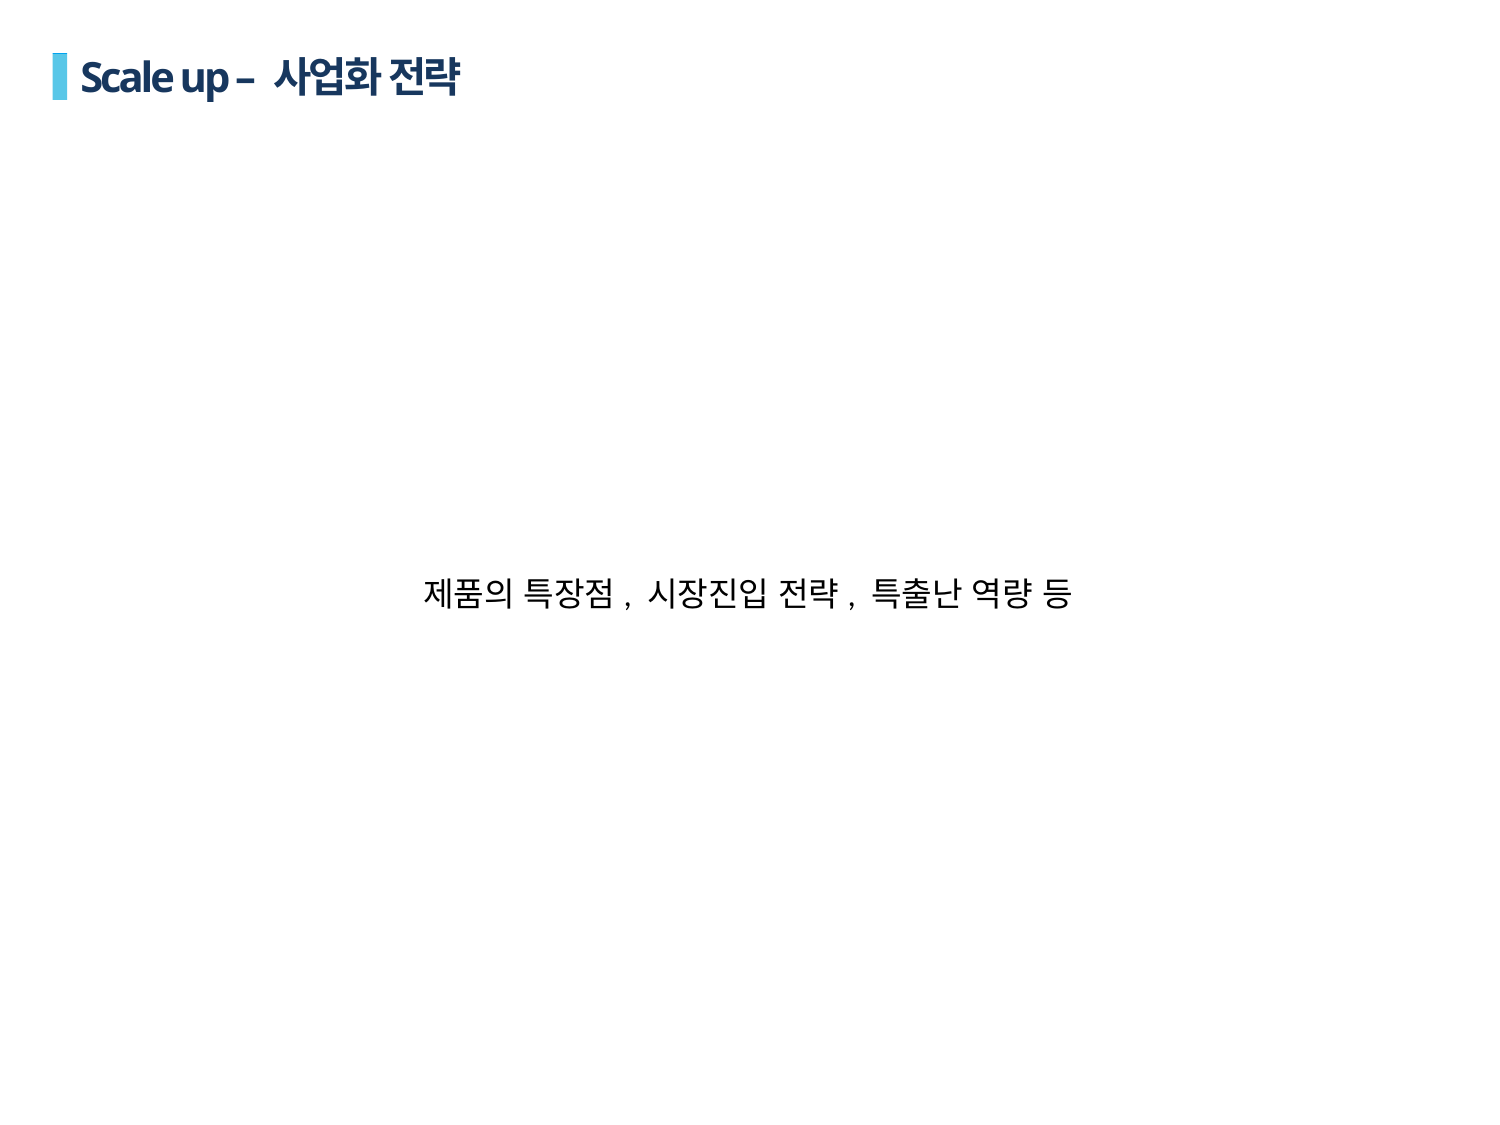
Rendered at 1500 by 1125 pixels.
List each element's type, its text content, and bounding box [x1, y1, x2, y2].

text_box Scale up – 사업화 전략 [80, 51, 550, 102]
picture [52, 55, 68, 100]
text_box 제품의 특장점, 시장진입 전략, 특출난 역량 등 [408, 525, 1088, 621]
